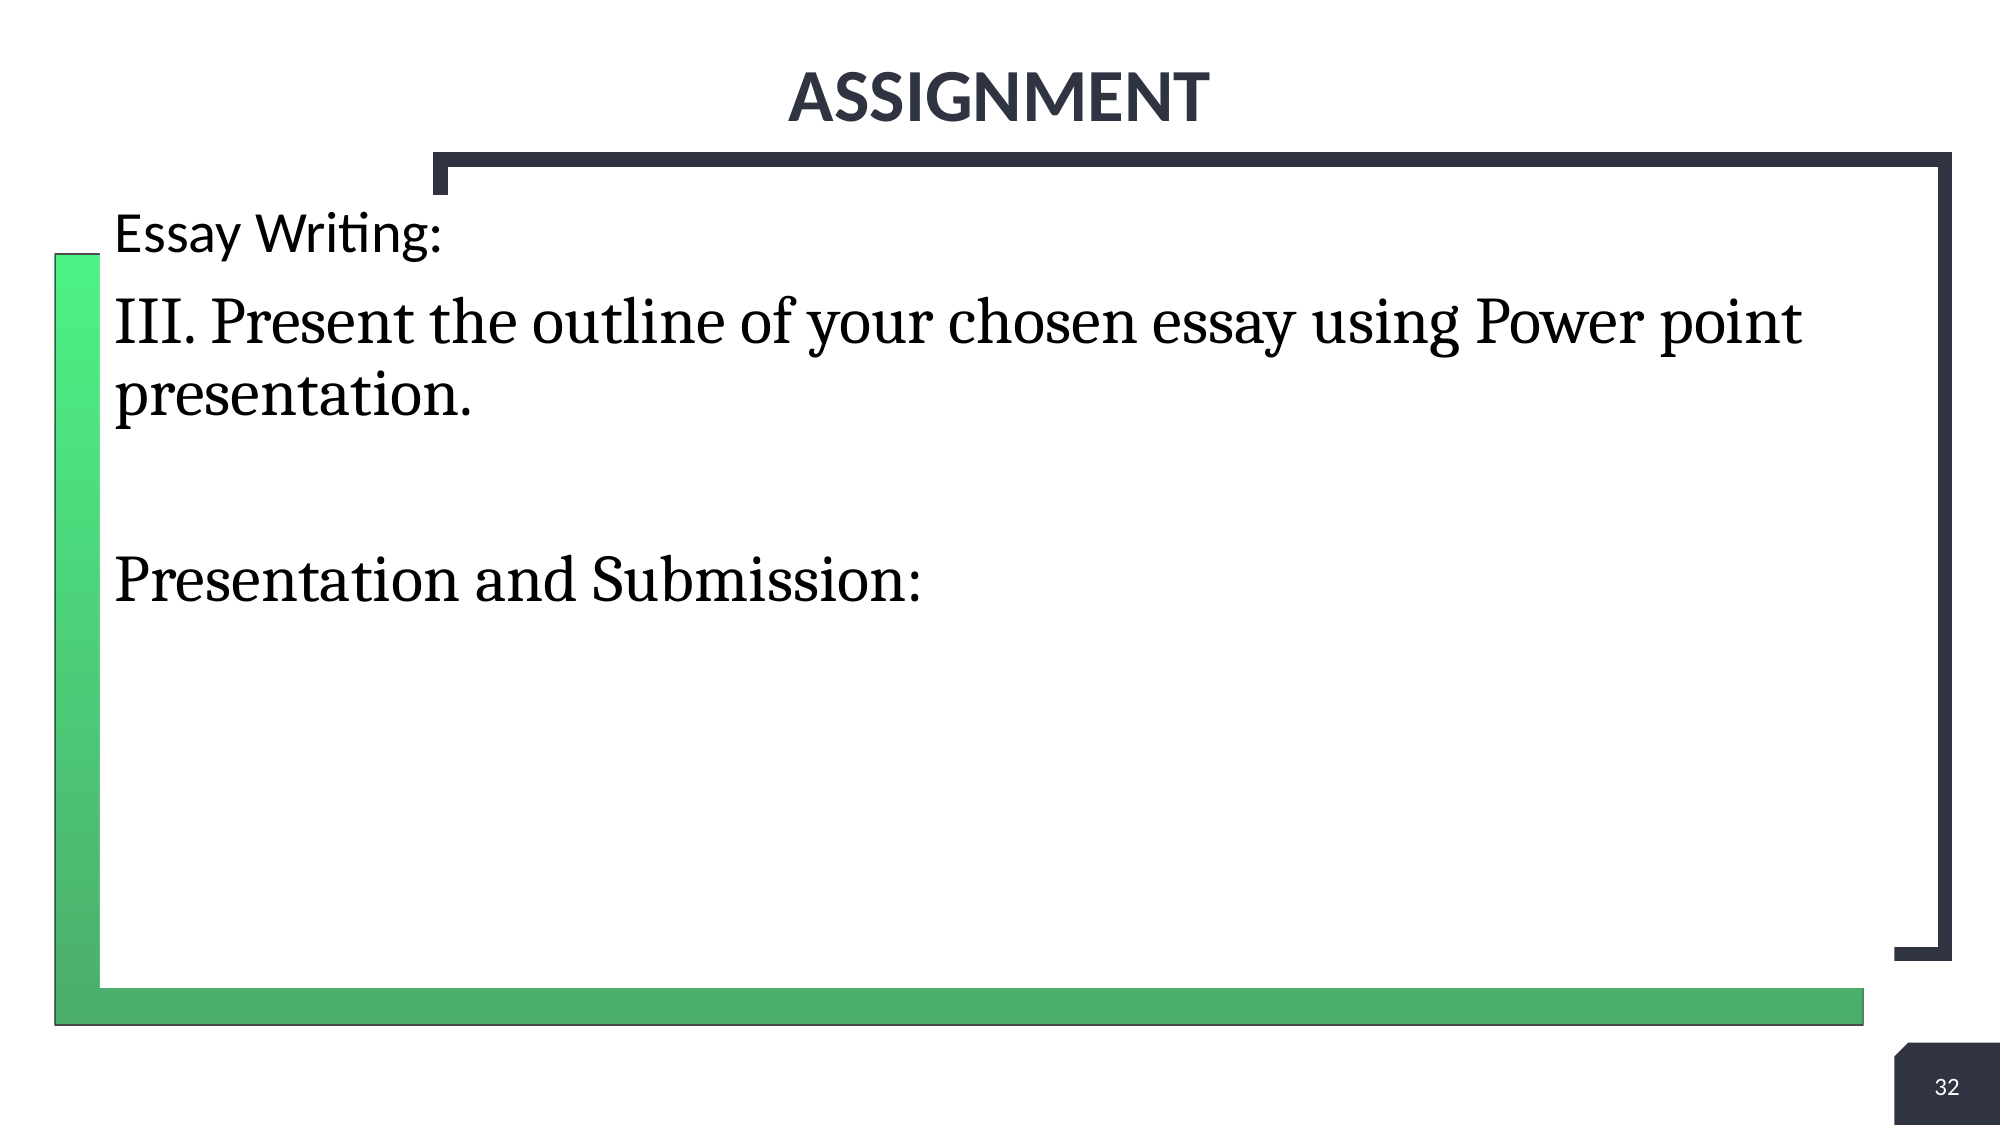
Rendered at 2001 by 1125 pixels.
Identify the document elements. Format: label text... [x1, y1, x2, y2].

slide_number 32 [1894, 1052, 2000, 1119]
list Essay Writing: III. Present the outline of your chosen essay using Power point presentation. Presentation and Submission: [99, 195, 1895, 988]
title ASSIGNMENT [97, 0, 1903, 196]
